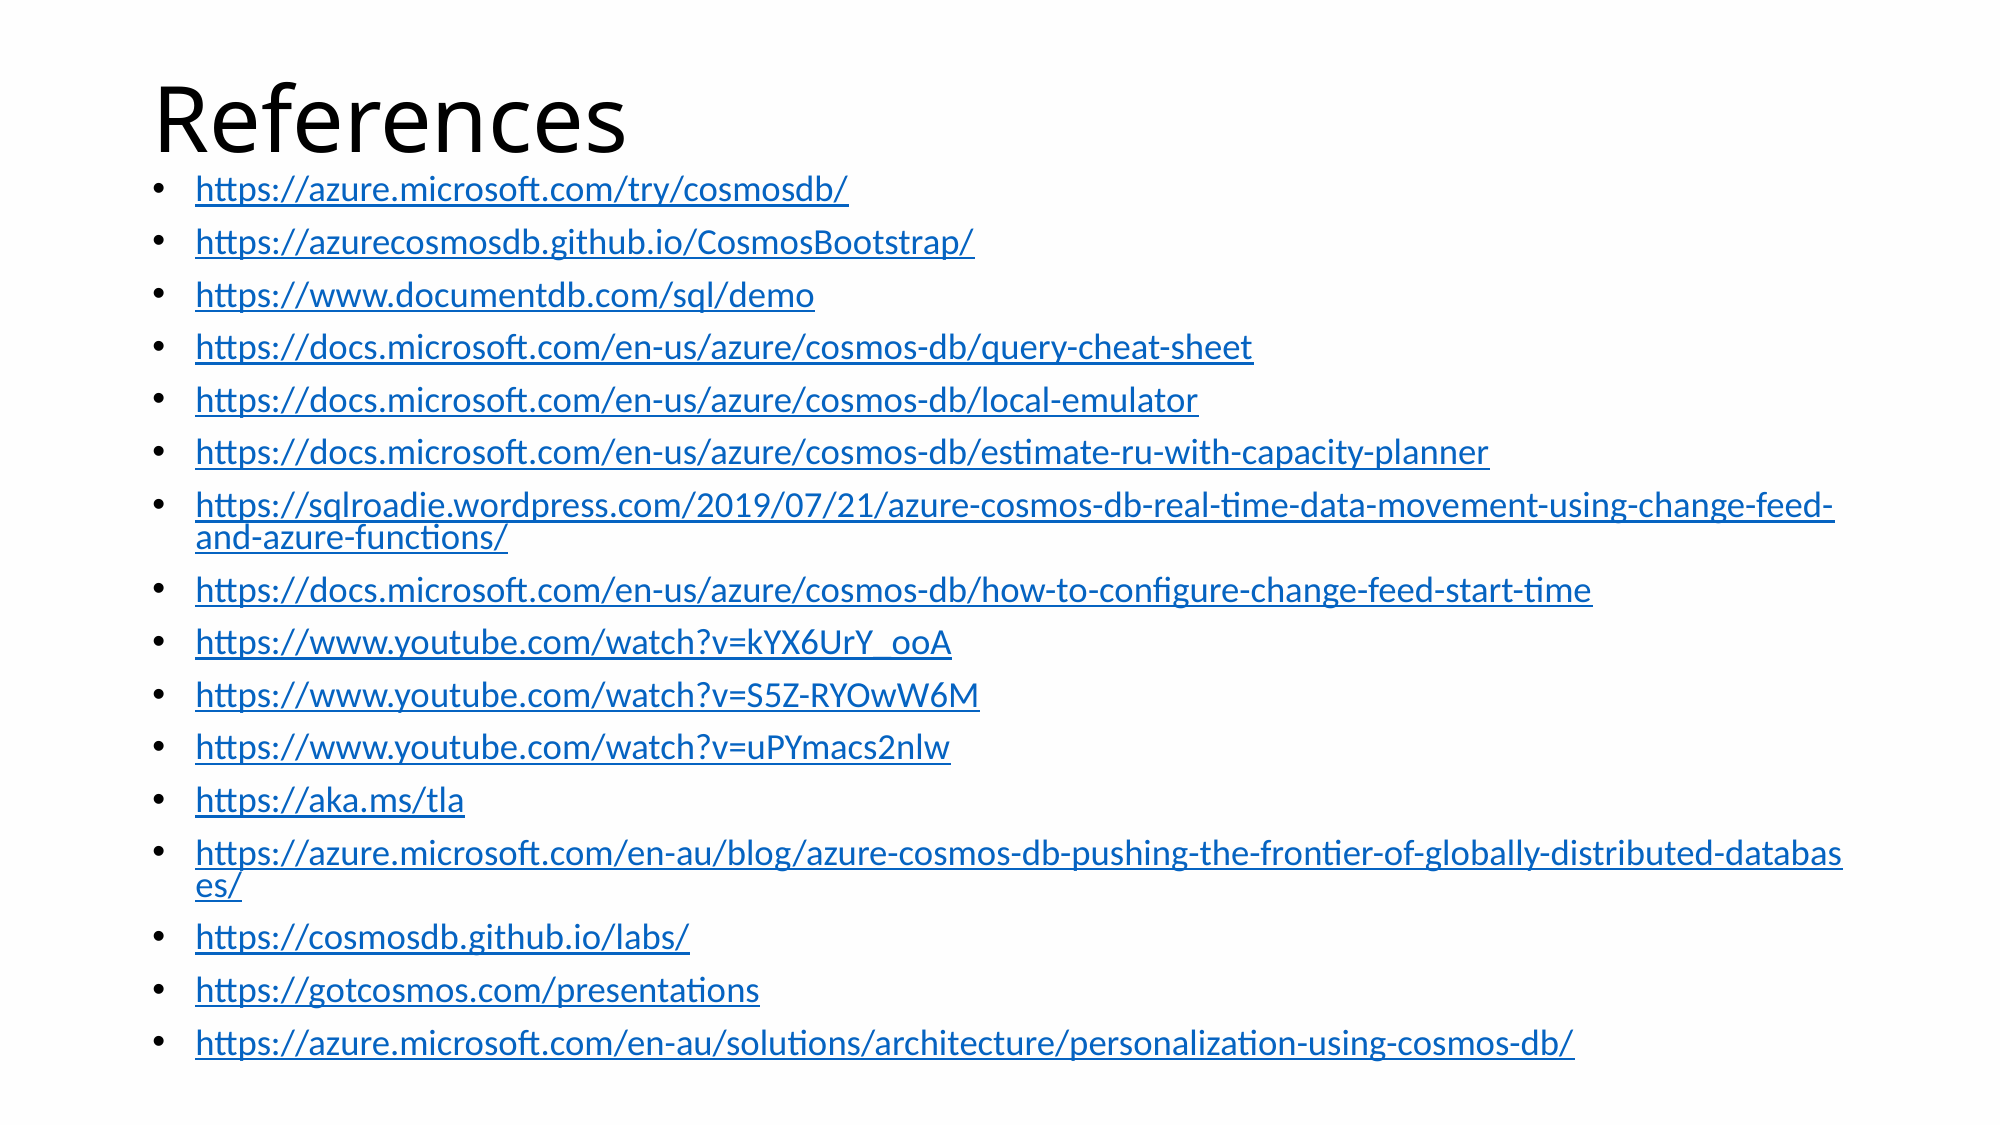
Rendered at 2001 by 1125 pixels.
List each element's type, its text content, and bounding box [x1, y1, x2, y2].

list https://azure.microsoft.com/try/cosmosdb/ https://azurecosmosdb.github.io/CosmosBootstrap/ https://www.documentdb.com/sql/demo https://docs.microsoft.com/en-us/azure/cosmos-db/query-cheat-sheet https://docs.microsoft.com/en-us/azure/cosmos-db/local-emulator https://docs.microsoft.com/en-us/azure/cosmos-db/estimate-ru-with-capacity-planner https://sqlroadie.wordpress.com/2019/07/21/azure-cosmos-db-real-time-data-movement-using-change-feed-and-azure-functions/ https://docs.microsoft.com/en-us/azure/cosmos-db/how-to-configure-change-feed-start-time https://www.youtube.com/watch?v=kYX6UrY_ooA https://www.youtube.com/watch?v=S5Z-RYOwW6M https://www.youtube.com/watch?v=uPYmacs2nlw https://aka.ms/tla https://azure.microsoft.com/en-au/blog/azure-cosmos-db-pushing-the-frontier-of-globally-distributed-databases/ https://cosmosdb.github.io/labs/ https://gotcosmos.com/presentations https://azure.microsoft.com/en-au/solutions/architecture/personalization-using-cosmos-db/ [137, 162, 1863, 1014]
title References [137, 59, 1863, 162]
